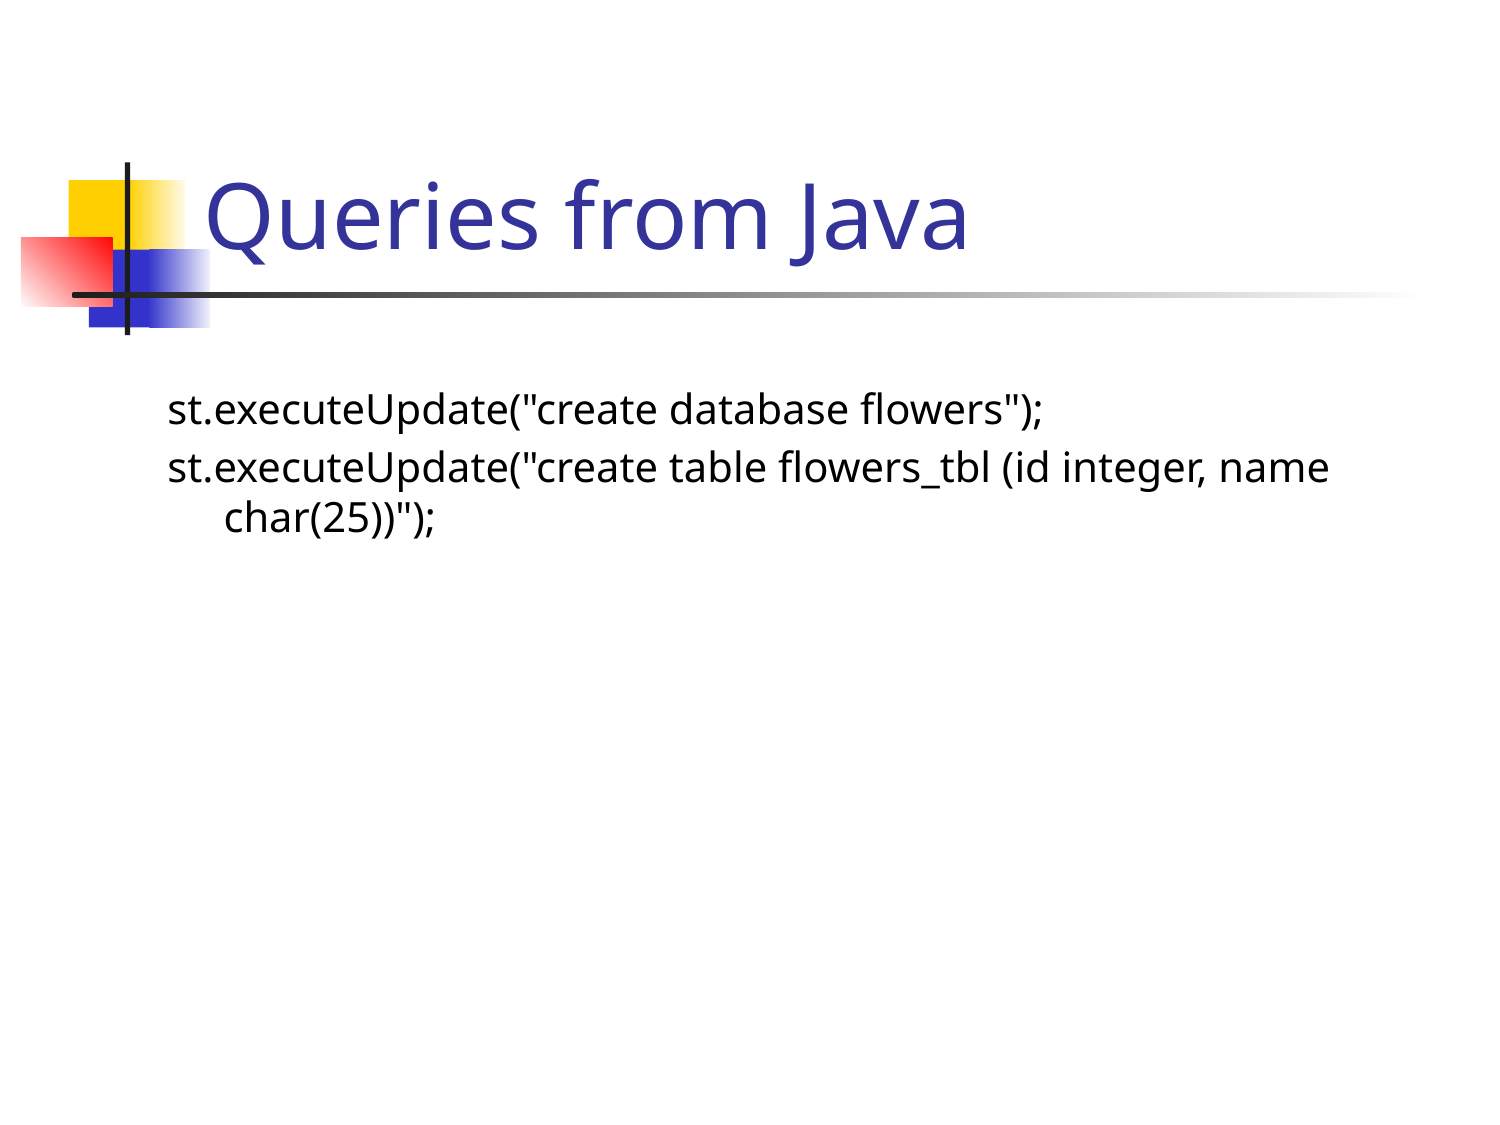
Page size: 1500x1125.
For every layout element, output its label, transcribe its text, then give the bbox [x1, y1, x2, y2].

title Queries from Java [188, 35, 1468, 275]
list st.executeUpdate("create database flowers"); st.executeUpdate("create table flowers_tbl (id integer, name char(25))"); [152, 375, 1428, 583]
